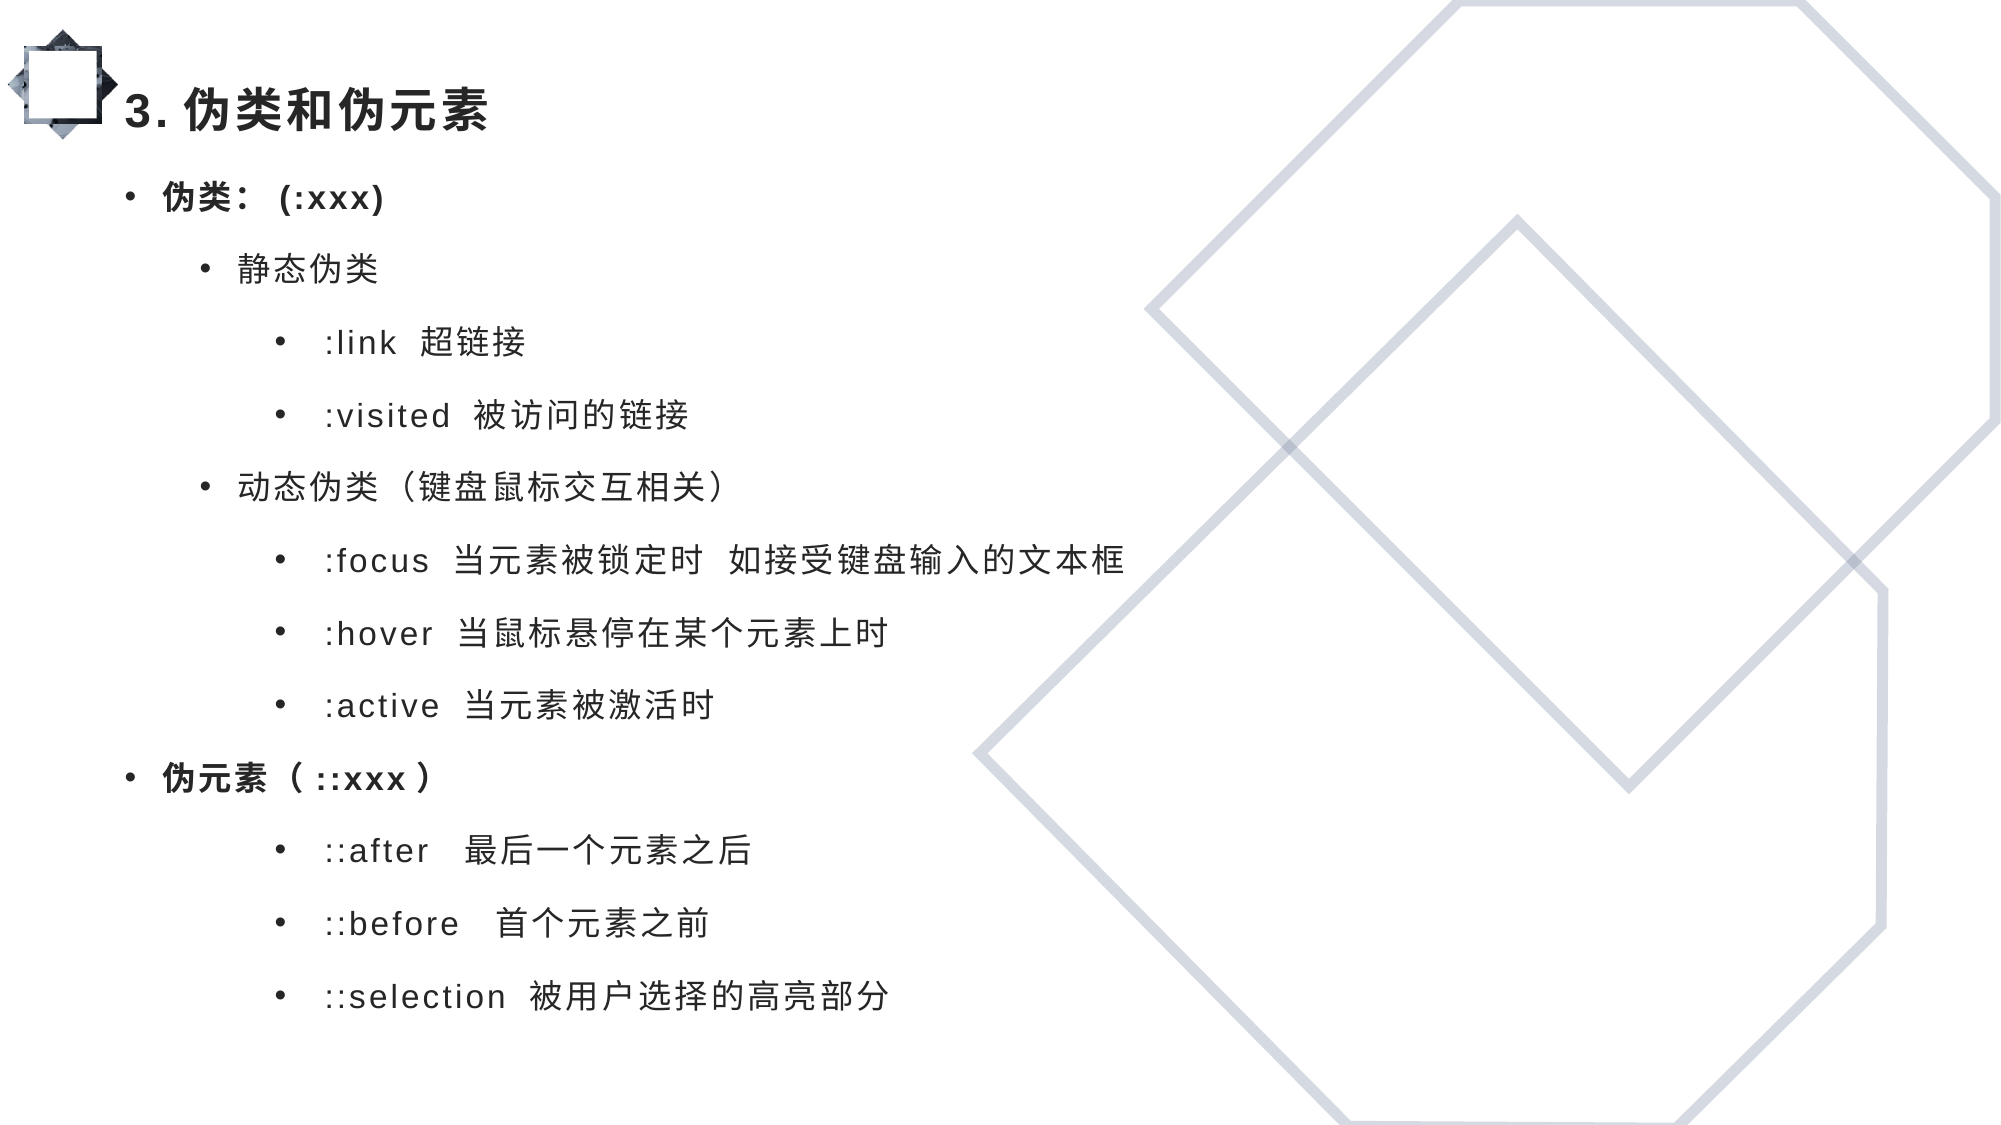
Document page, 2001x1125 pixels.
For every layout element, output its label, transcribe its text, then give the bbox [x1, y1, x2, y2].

title 3.伪类和伪元素 [109, 72, 1891, 146]
picture [7, 29, 118, 140]
list 伪类：(:xxx) 静态伪类 :link 超链接 :visited 被访问的链接 动态伪类（键盘鼠标交互相关） :focus 当元素被锁定时 如接受键盘输入的文本框 :hover 当鼠标悬停在某个元素上时 :active 当元素被激活时 伪元素（::xxx） ::after 最后一个元素之后 ::before 首个元素之前 ::selection 被用户选择的高亮部分 [109, 156, 1891, 1041]
